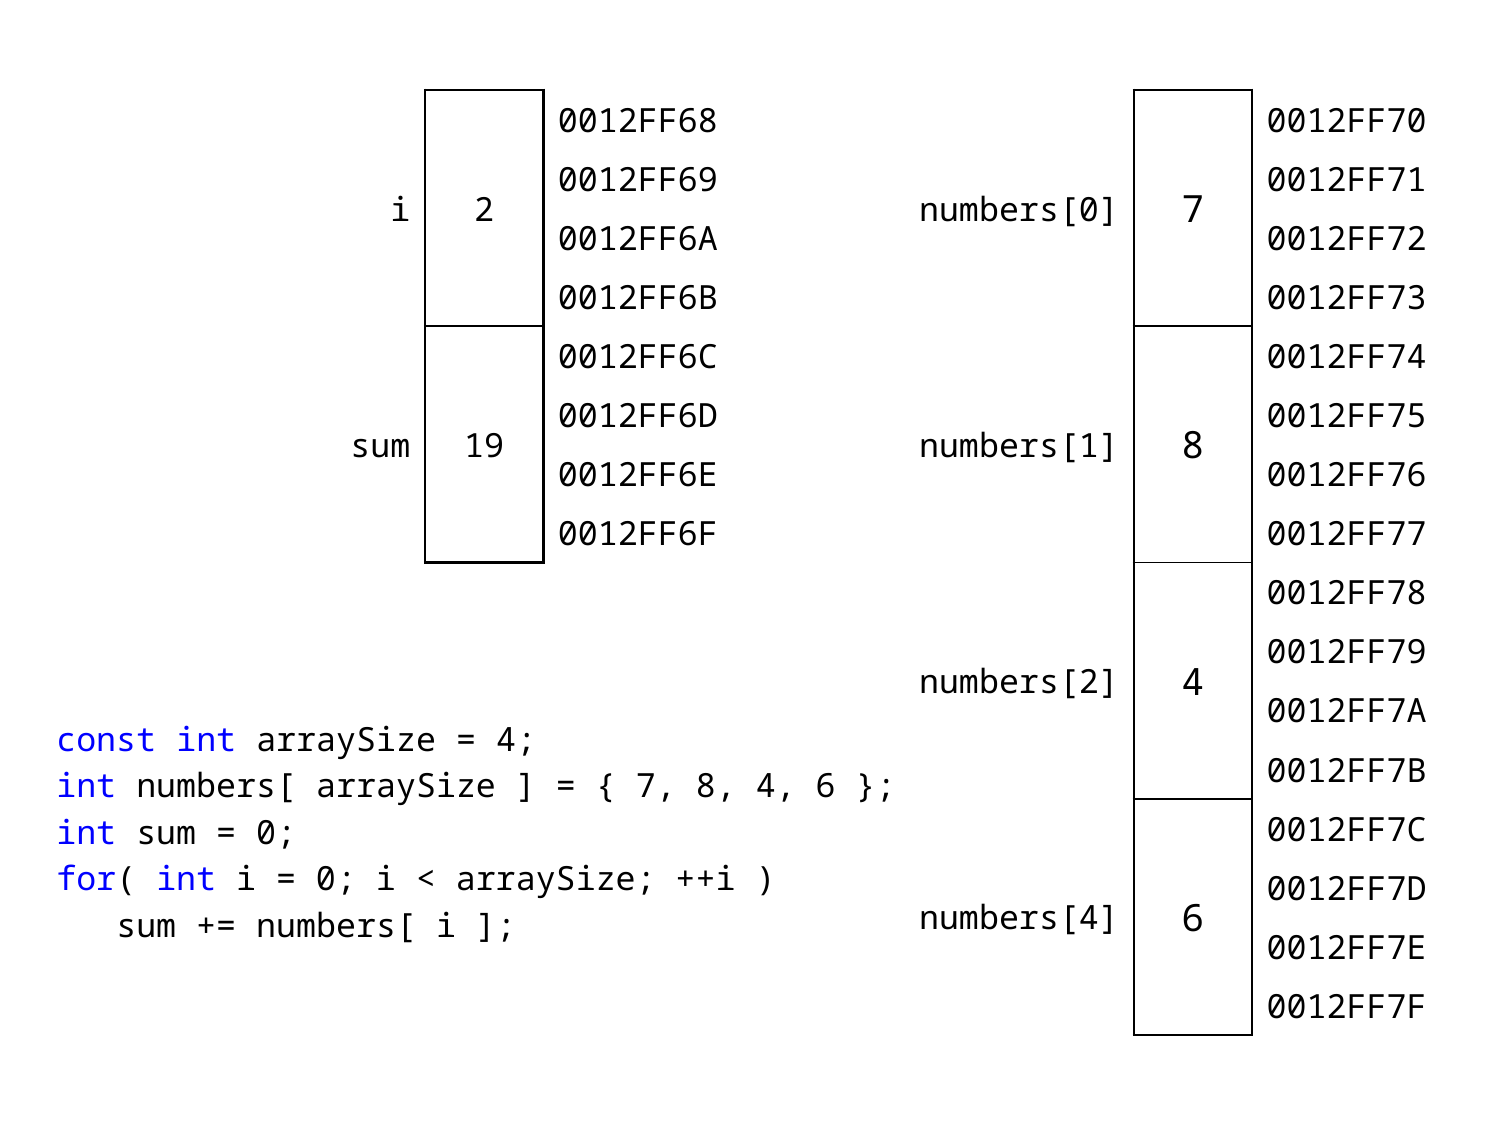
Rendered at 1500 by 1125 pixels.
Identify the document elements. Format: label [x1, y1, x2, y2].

table_cell [1135, 563, 1251, 798]
table_header [307, 90, 424, 326]
table_cell [1253, 149, 1459, 1035]
table_header [898, 90, 1133, 326]
table_header [1135, 91, 1251, 325]
table_header [545, 90, 750, 149]
list [40, 709, 898, 977]
table_cell [898, 326, 1133, 1035]
table_header [426, 91, 542, 325]
table_header [1253, 90, 1459, 149]
table_cell [1135, 327, 1251, 562]
table_cell [426, 327, 542, 561]
table_cell [1135, 800, 1251, 1034]
table_cell [545, 149, 750, 562]
table_cell [307, 326, 424, 562]
